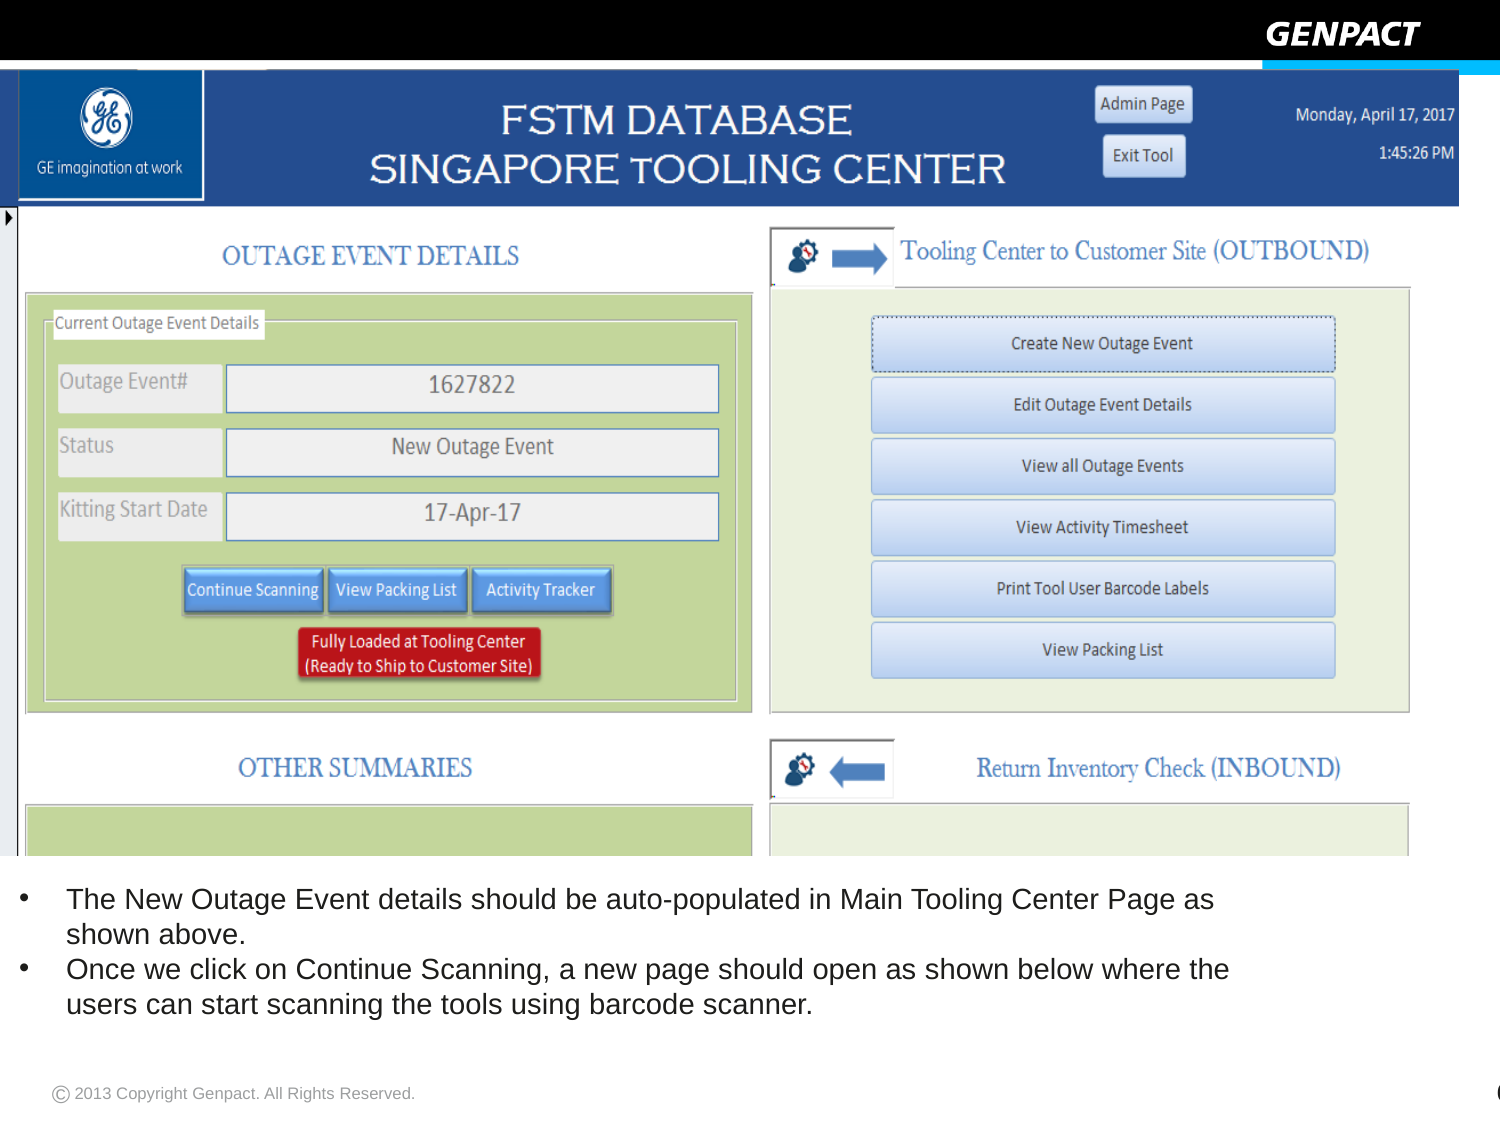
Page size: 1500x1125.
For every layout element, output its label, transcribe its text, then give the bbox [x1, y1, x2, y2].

picture [1262, 15, 1425, 50]
picture [0, 69, 1459, 857]
text_box The New Outage Event details should be auto-populated in Main Tooling Center Page as shown above. Once we click on Continue Scanning, a new page should open as shown below where the users can start scanning the tools using barcode scanner. [4, 872, 1315, 1028]
